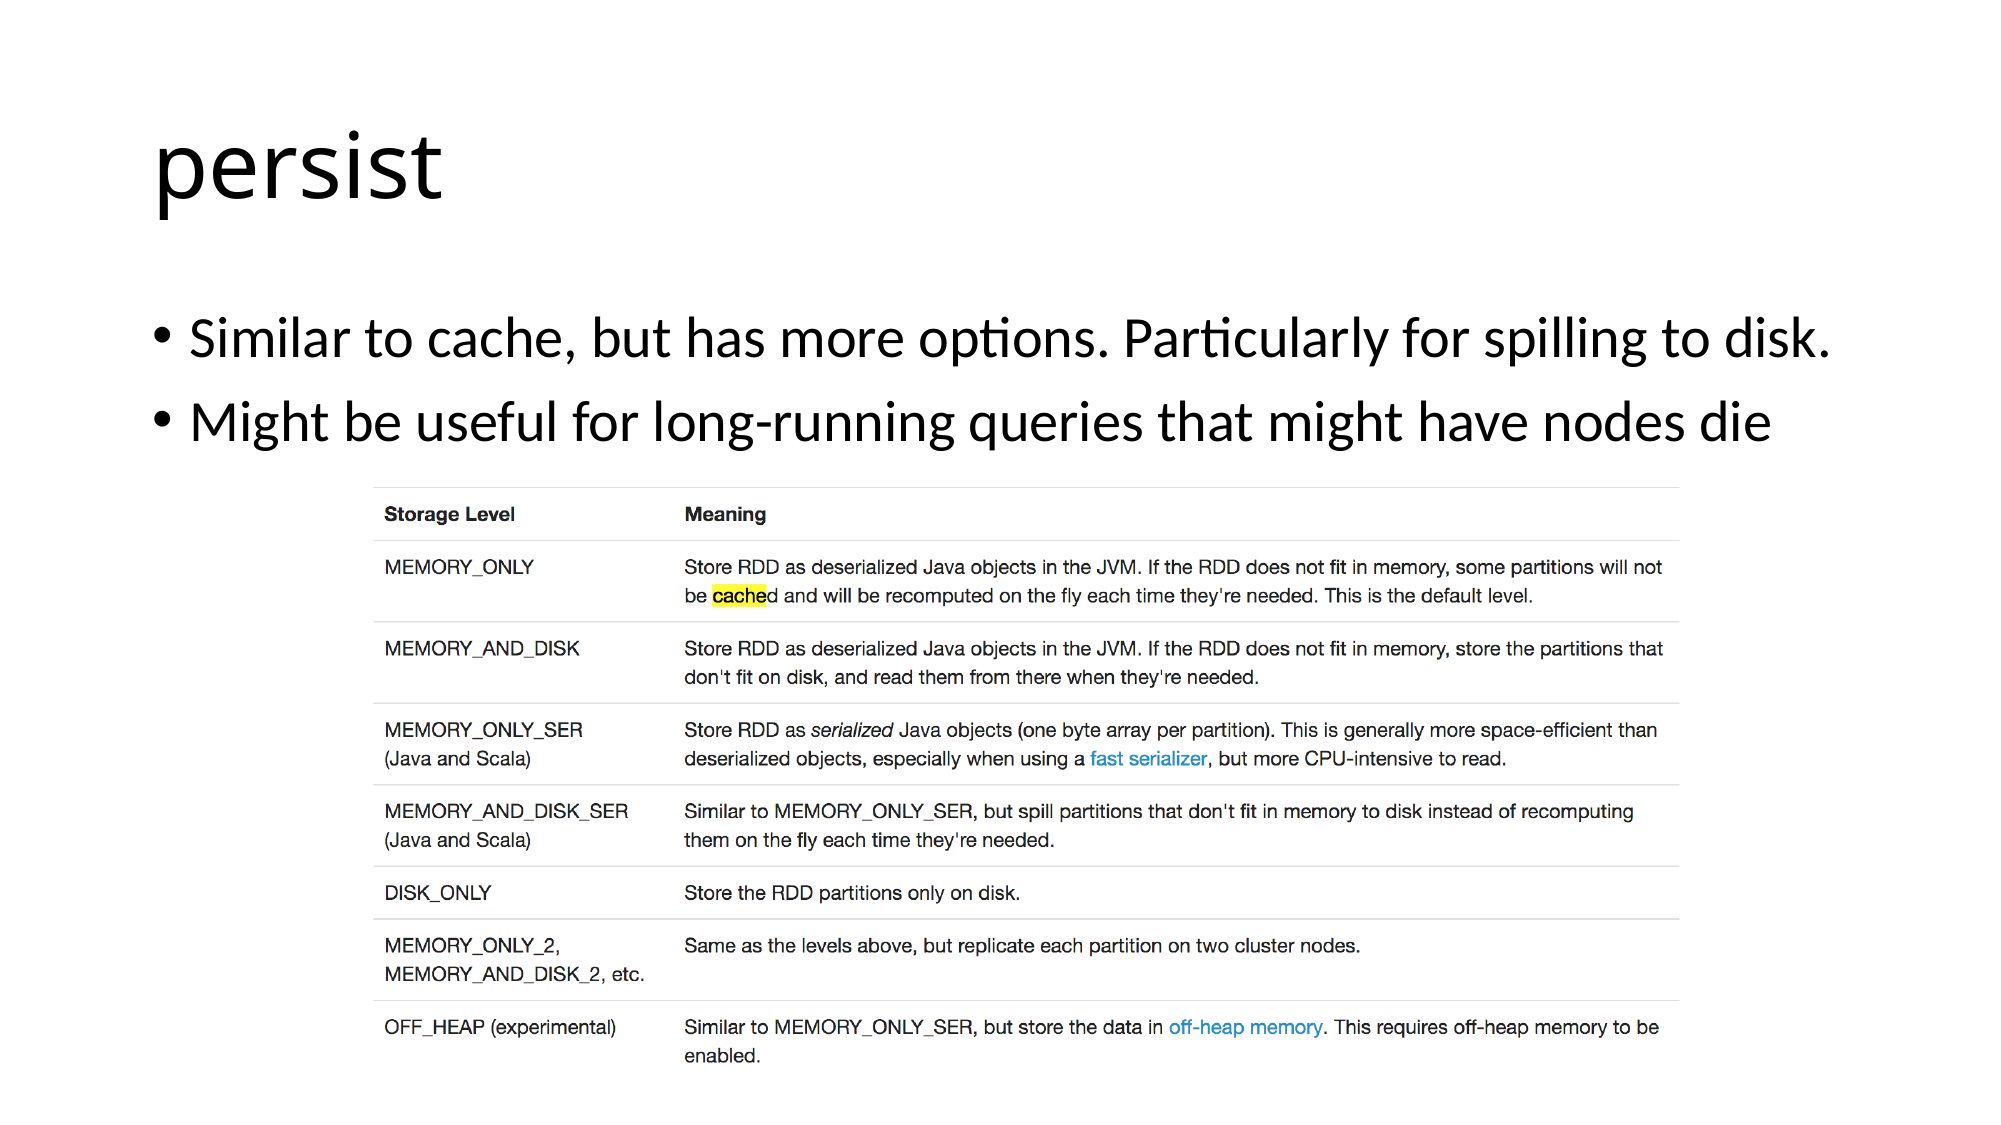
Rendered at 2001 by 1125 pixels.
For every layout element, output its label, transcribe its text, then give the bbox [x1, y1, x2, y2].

picture [366, 478, 1692, 1076]
list Similar to cache, but has more options. Particularly for spilling to disk. Might be useful for long-running queries that might have nodes die [137, 299, 1863, 519]
title persist [137, 59, 1863, 278]
